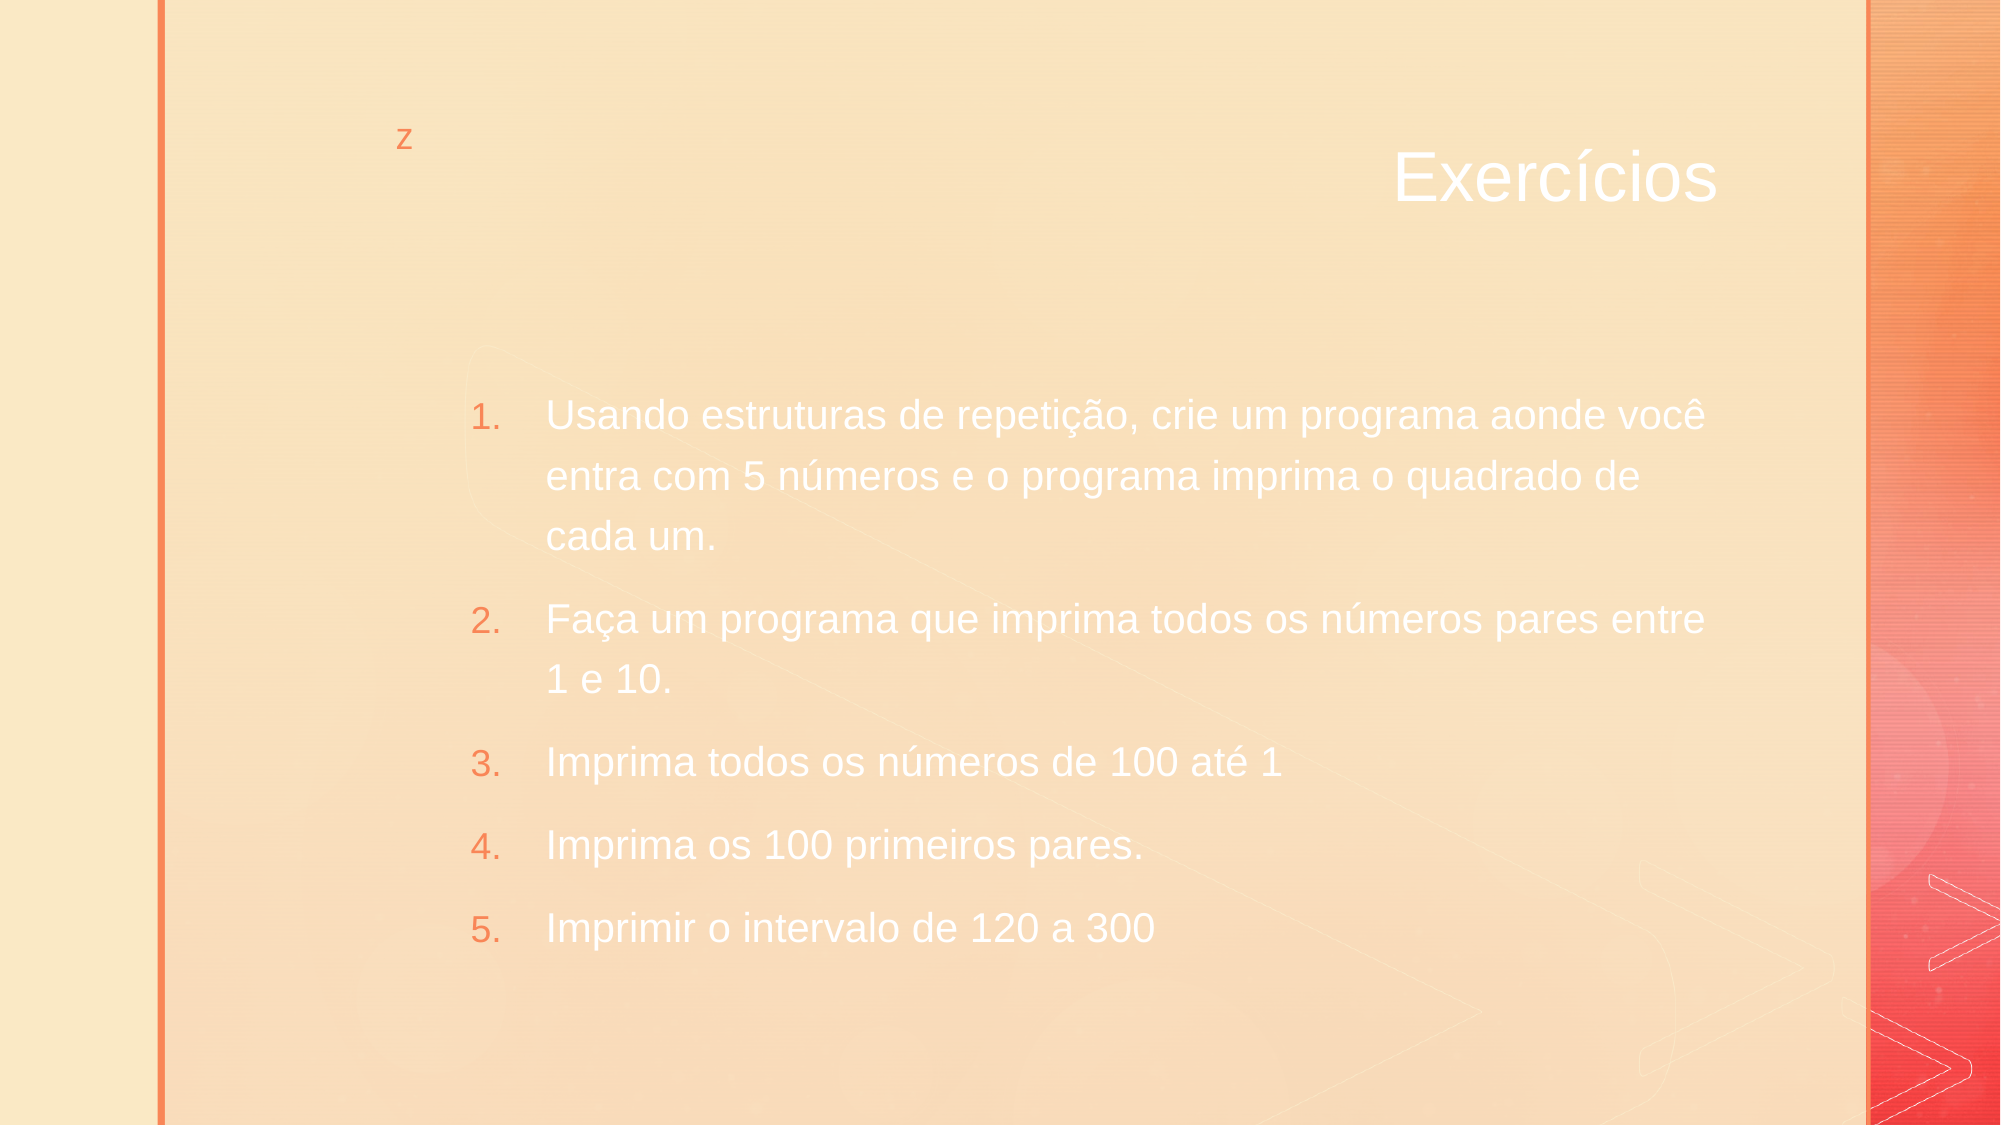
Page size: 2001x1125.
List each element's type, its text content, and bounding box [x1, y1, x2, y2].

text_box Usando estruturas de repetição, crie um programa aonde você entra com 5 números e o programa imprima o quadrado de cada um. Faça um programa que imprima todos os números pares entre 1 e 10. Imprima todos os números de 100 até 1 Imprima os 100 primeiros pares. Imprimir o intervalo de 120 a 300 [454, 336, 1734, 993]
text_box Exercícios [428, 132, 1734, 310]
picture [1871, 0, 2001, 1125]
